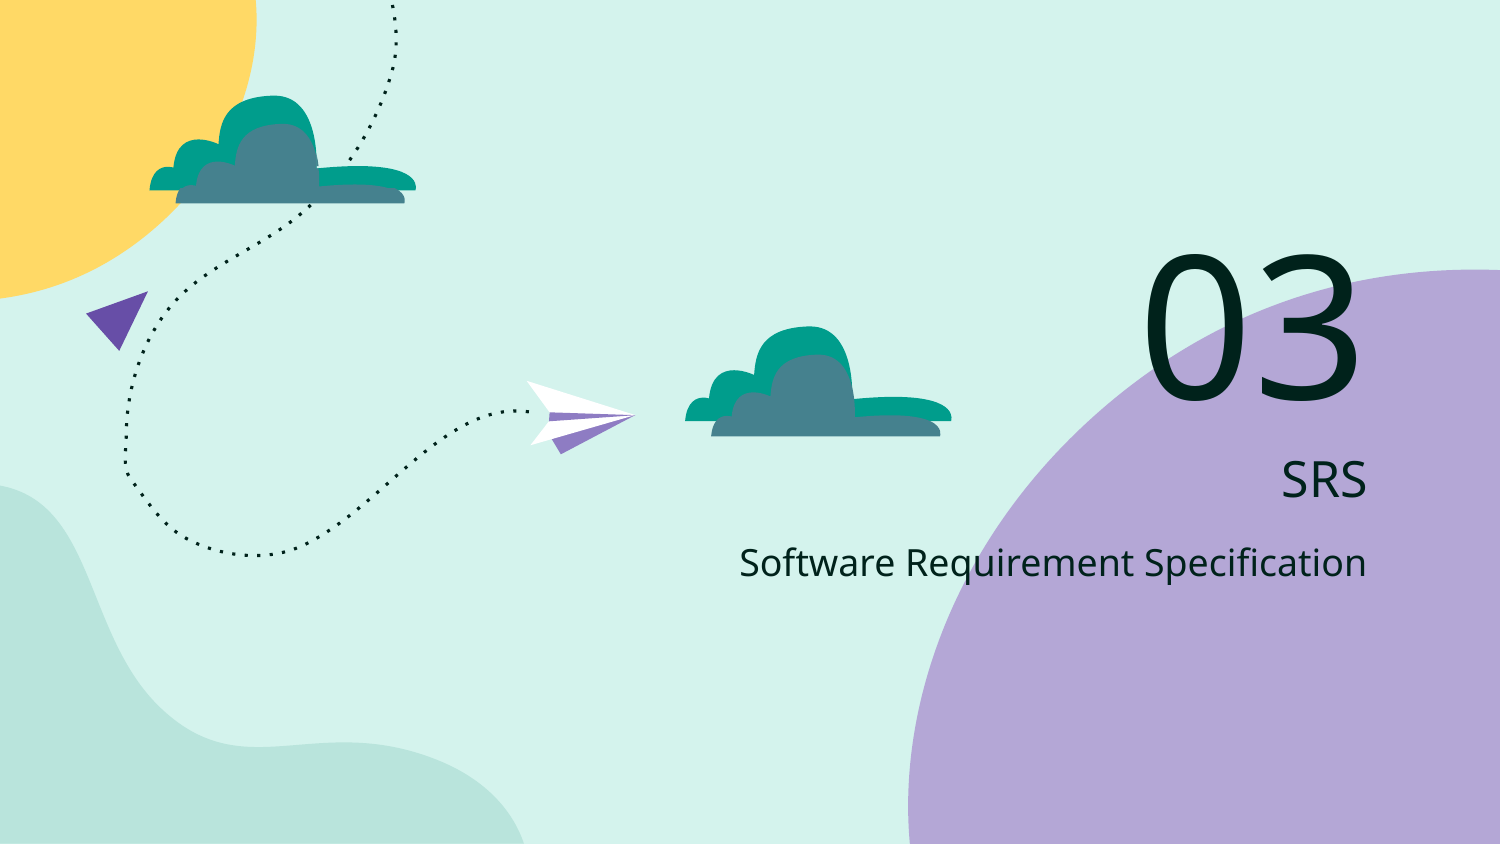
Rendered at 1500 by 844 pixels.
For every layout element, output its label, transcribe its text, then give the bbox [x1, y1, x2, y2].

text_box [384, 0, 428, 97]
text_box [149, 95, 426, 204]
text_box [125, 105, 516, 556]
subtitle Software Requirement Specification [329, 523, 1383, 616]
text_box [684, 326, 962, 437]
title 03 [1069, 244, 1383, 396]
title SRS [344, 380, 1383, 523]
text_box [515, 350, 627, 463]
